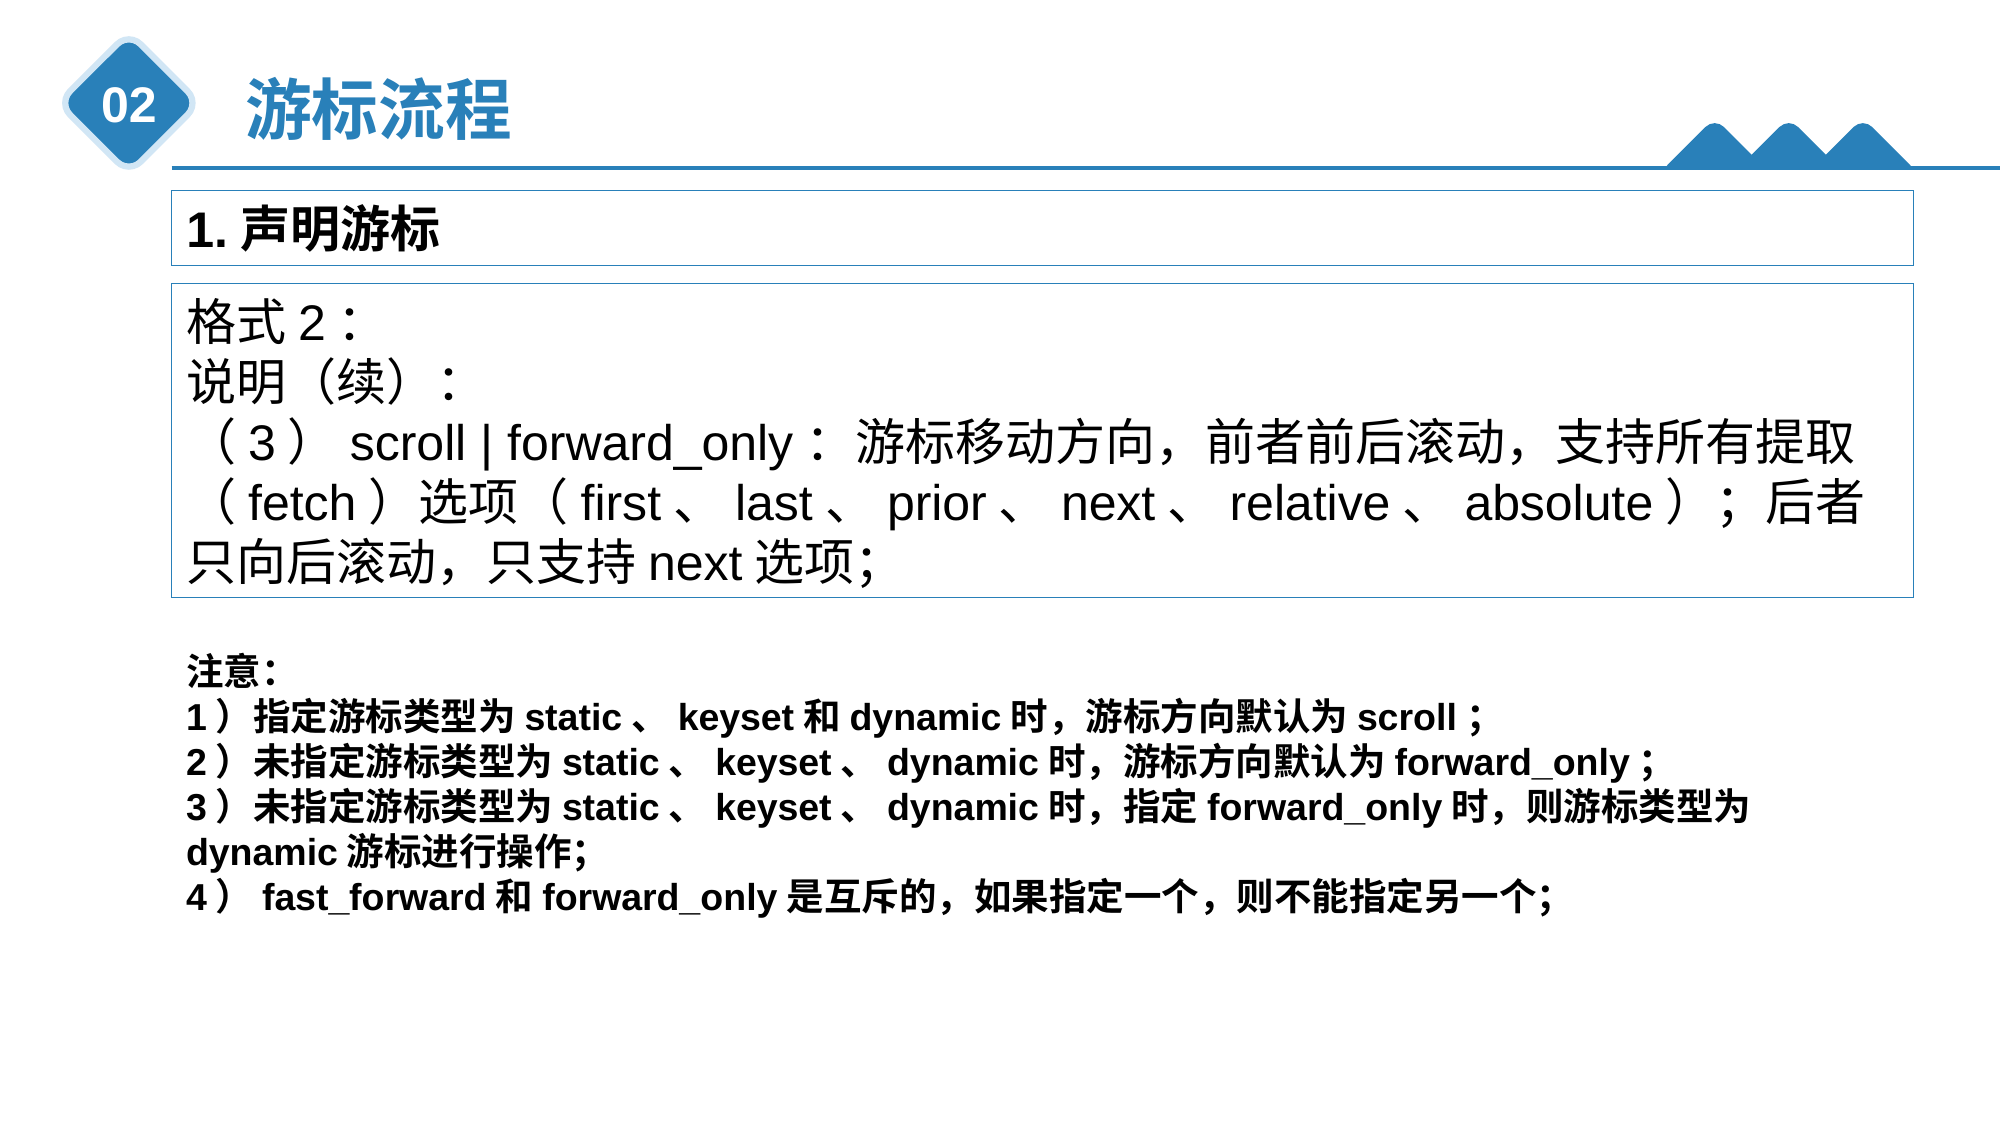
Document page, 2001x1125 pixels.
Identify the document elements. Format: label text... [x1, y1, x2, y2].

text_box [94, 38, 163, 65]
text_box [1738, 122, 1826, 167]
text_box 格式2： 说明（续）： （3）scroll | forward_only：游标移动方向，前者前后滚动，支持所有提取（fetch）选项（first、last、prior、next、relative、absolute）；后者只向后滚动，只支持next选项； [171, 283, 1914, 598]
text_box [94, 141, 163, 168]
text_box 注意： 1）指定游标类型为static、keyset和dynamic时，游标方向默认为scroll； 2）未指定游标类型为static、keyset、dynamic时，游标方向默认为forward_only； 3）未指定游标类型为static、keyset、dynamic时，指定forward_only时，则游标类型为dynamic游标进行操作； 4）fast_forward和forward_only是互斥的，如果指定一个，则不能指定另一个； [171, 640, 1914, 926]
text_box [172, 74, 194, 132]
text_box [1664, 122, 1752, 167]
text_box [1813, 122, 1913, 167]
text_box 1.声明游标 [171, 190, 1914, 266]
text_box 02 [86, 65, 172, 141]
text_box [64, 73, 86, 133]
text_box 游标流程 [230, 60, 527, 155]
